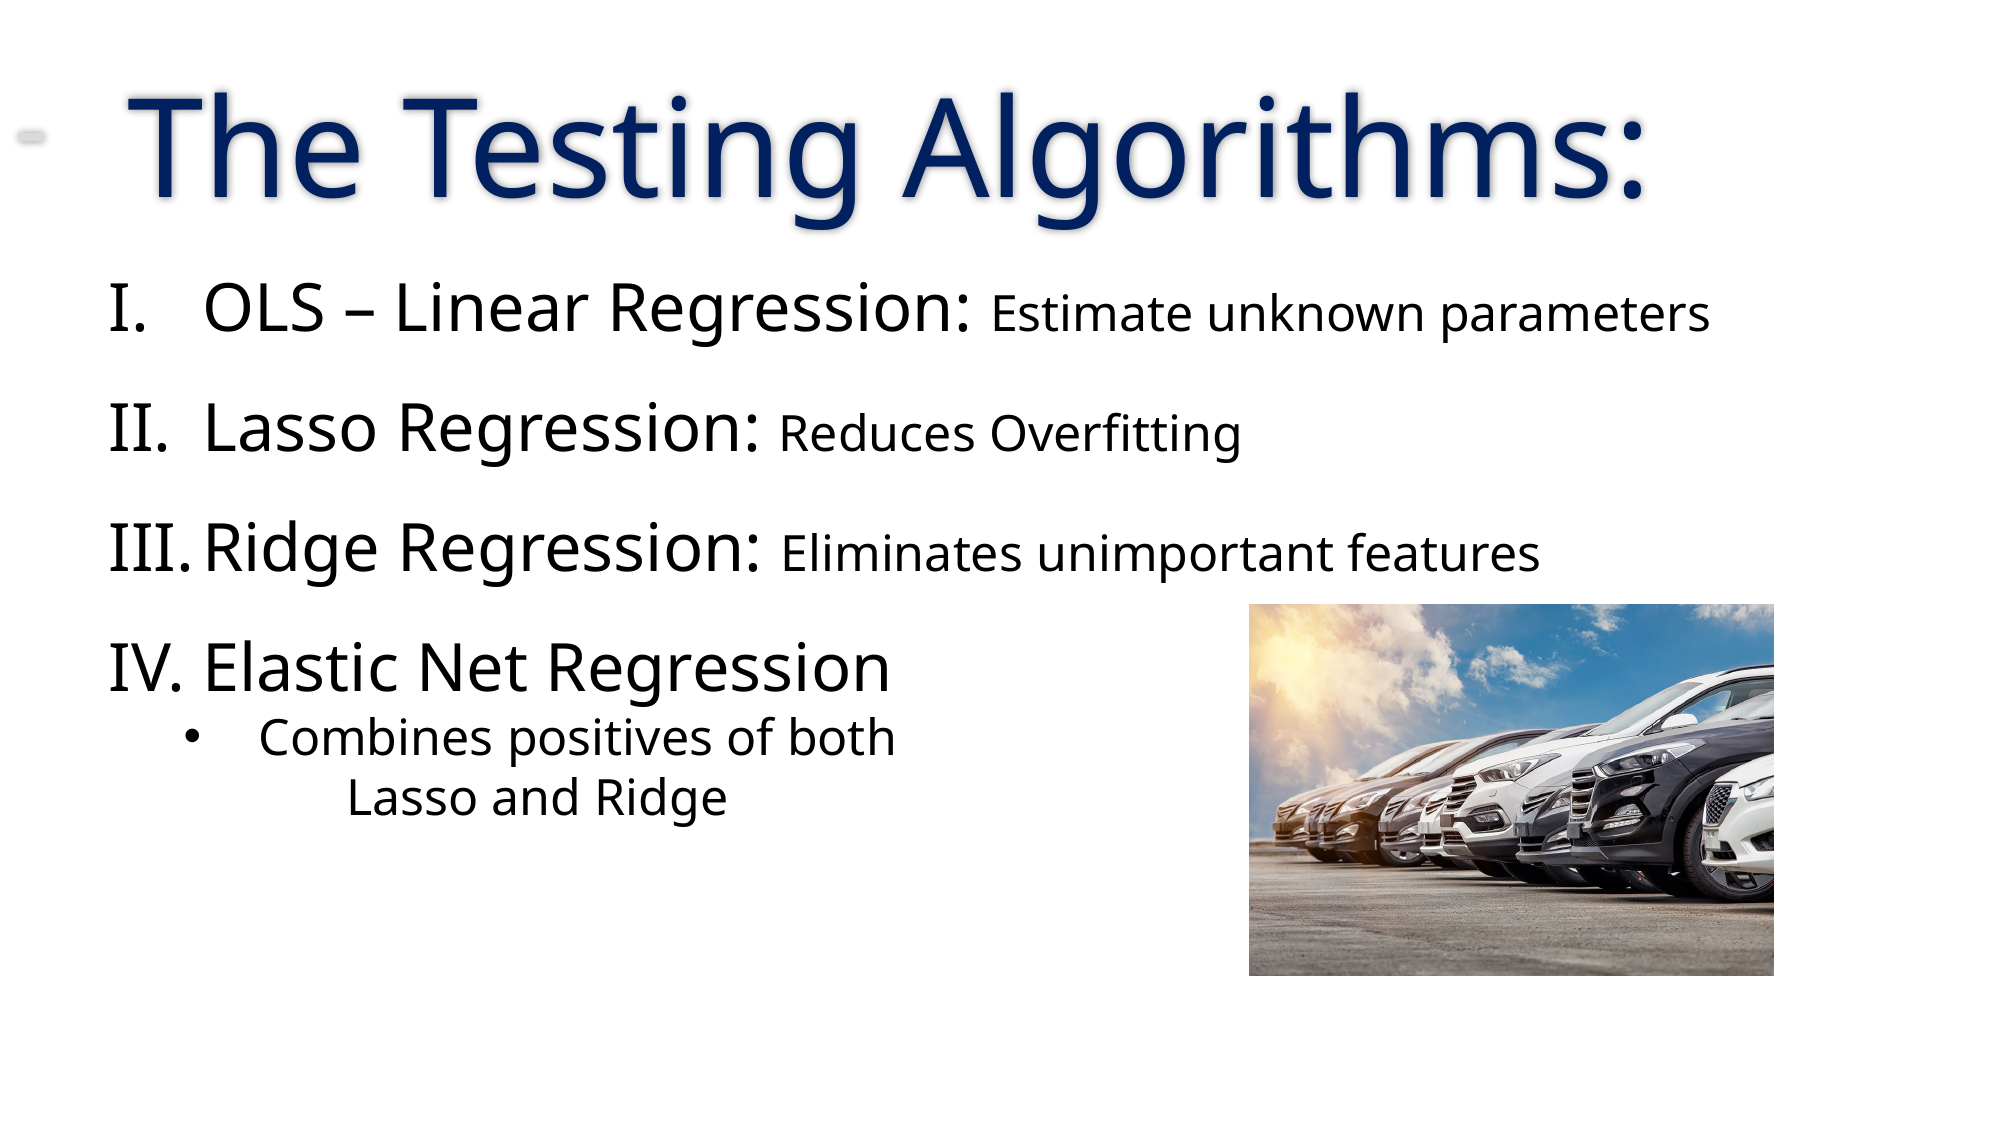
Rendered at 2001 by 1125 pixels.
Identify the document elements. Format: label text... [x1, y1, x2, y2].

subtitle The Testing Algorithms: [0, 52, 1997, 246]
text_box OLS – Linear Regression: Estimate unknown parameters Lasso Regression: Reduces Overfitting Ridge Regression: Eliminates unimportant features Elastic Net Regression Combines positives of both Lasso and Ridge [93, 217, 1877, 948]
picture [1248, 604, 1774, 976]
